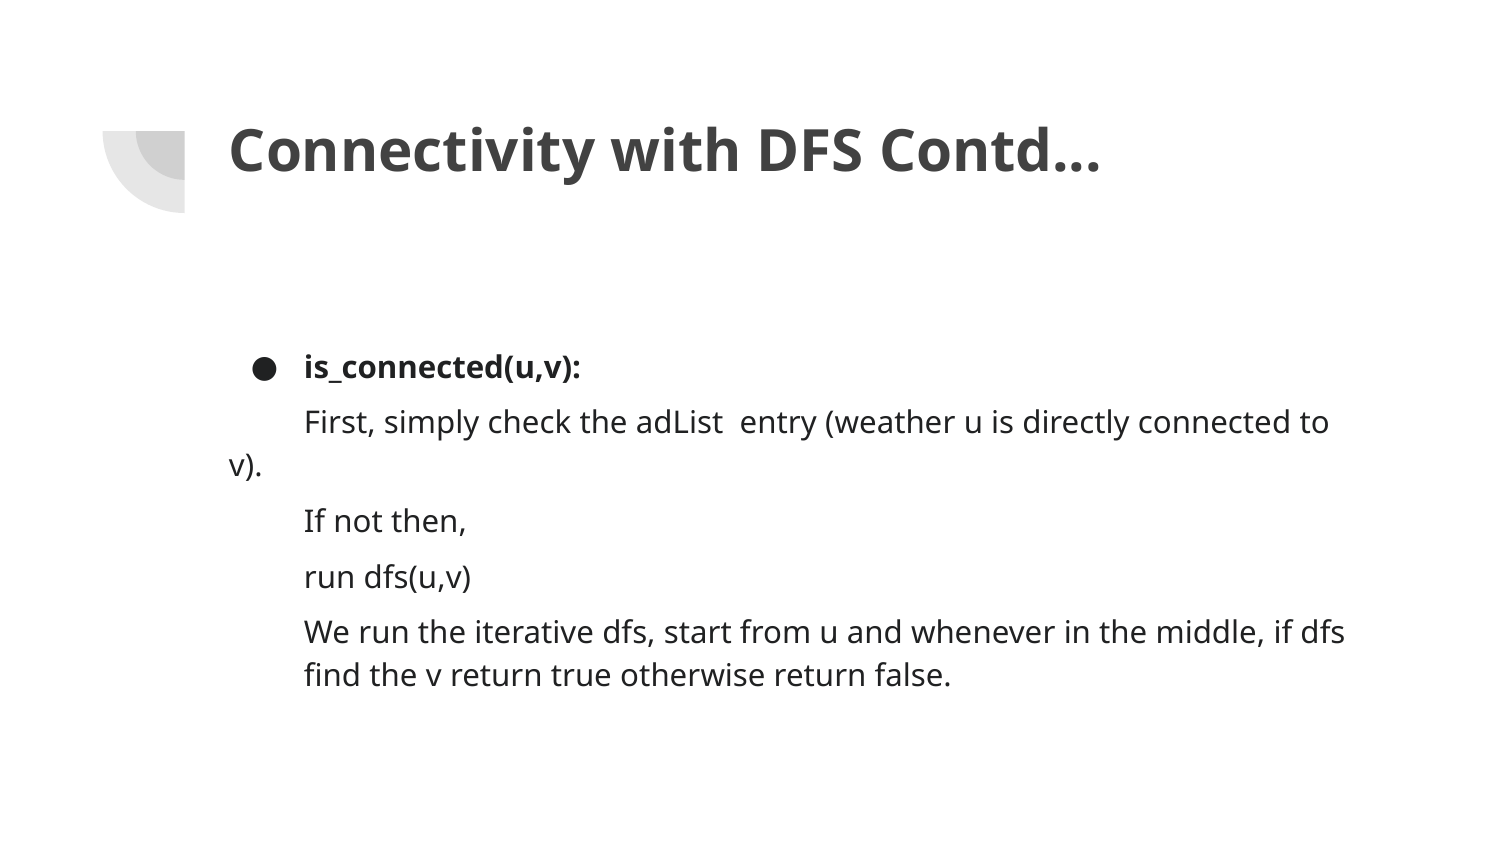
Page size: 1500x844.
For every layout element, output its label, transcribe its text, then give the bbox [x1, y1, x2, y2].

title Connectivity with DFS Contd... [213, 98, 1368, 263]
list is_connected(u,v): First, simply check the adList entry (weather u is directly connected to v). If not then, run dfs(u,v) We run the iterative dfs, start from u and whenever in the middle, if dfs find the v return true otherwise return false. [213, 326, 1368, 744]
